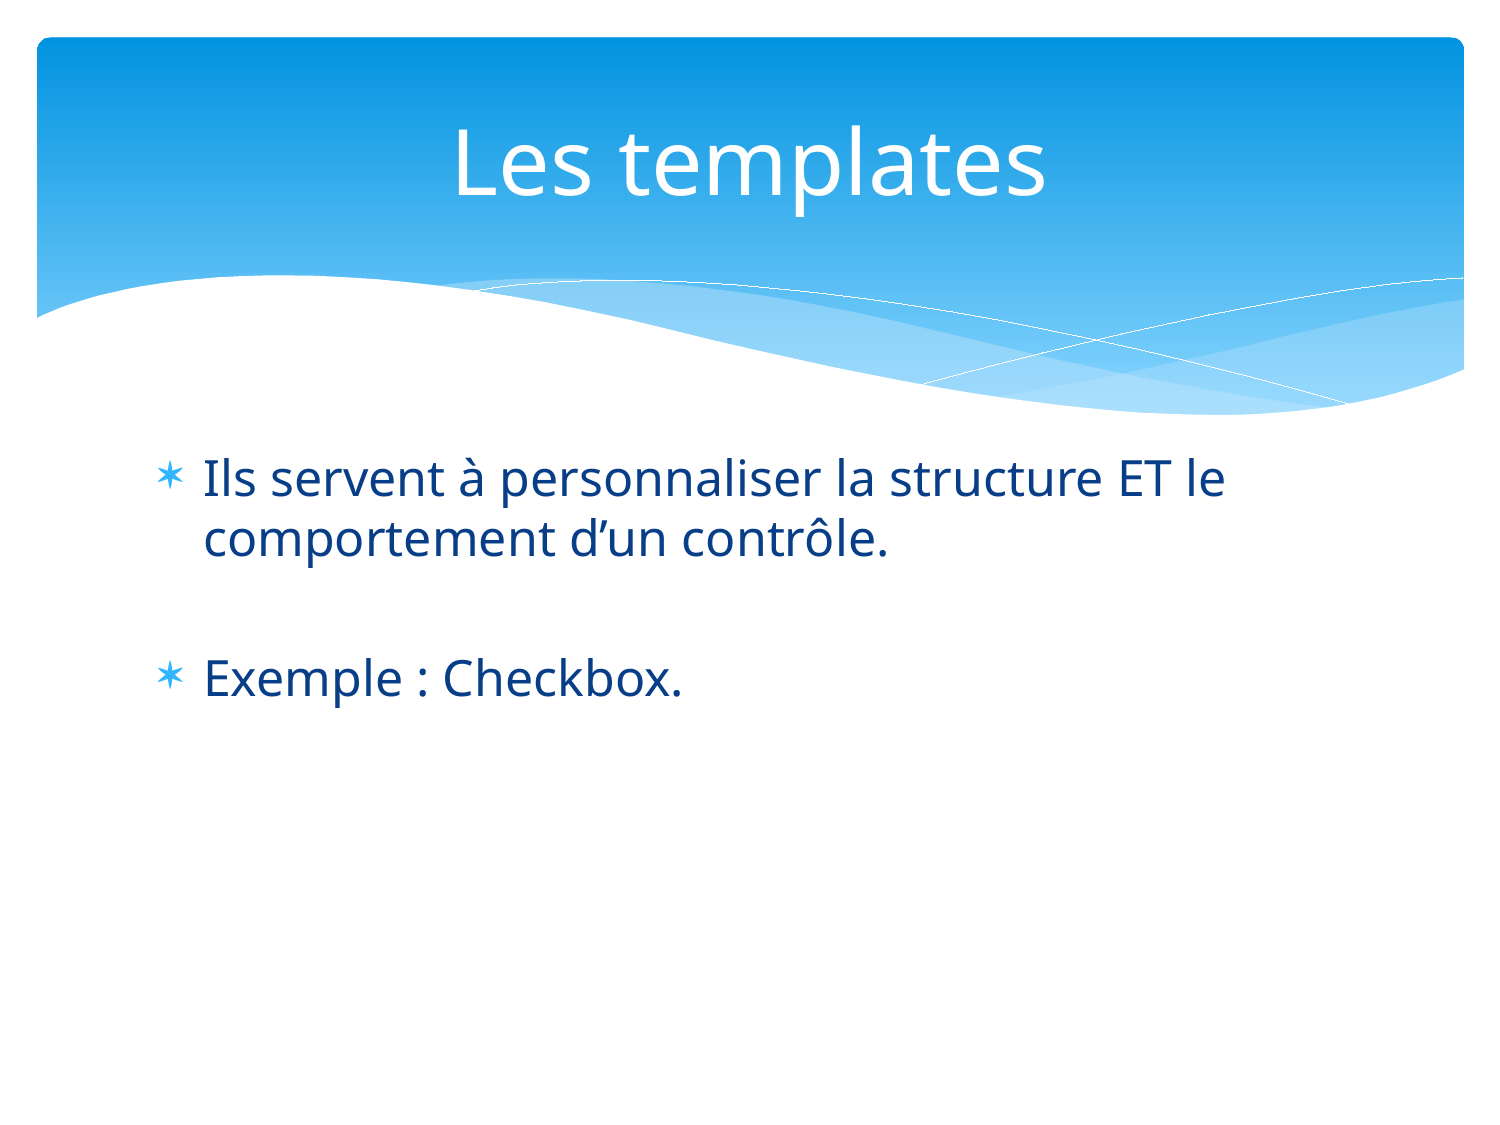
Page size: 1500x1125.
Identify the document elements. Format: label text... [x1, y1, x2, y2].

title Les templates [75, 55, 1425, 261]
list Ils servent à personnaliser la structure ET le comportement d’un contrôle. Exemple : Checkbox. [143, 438, 1359, 1005]
